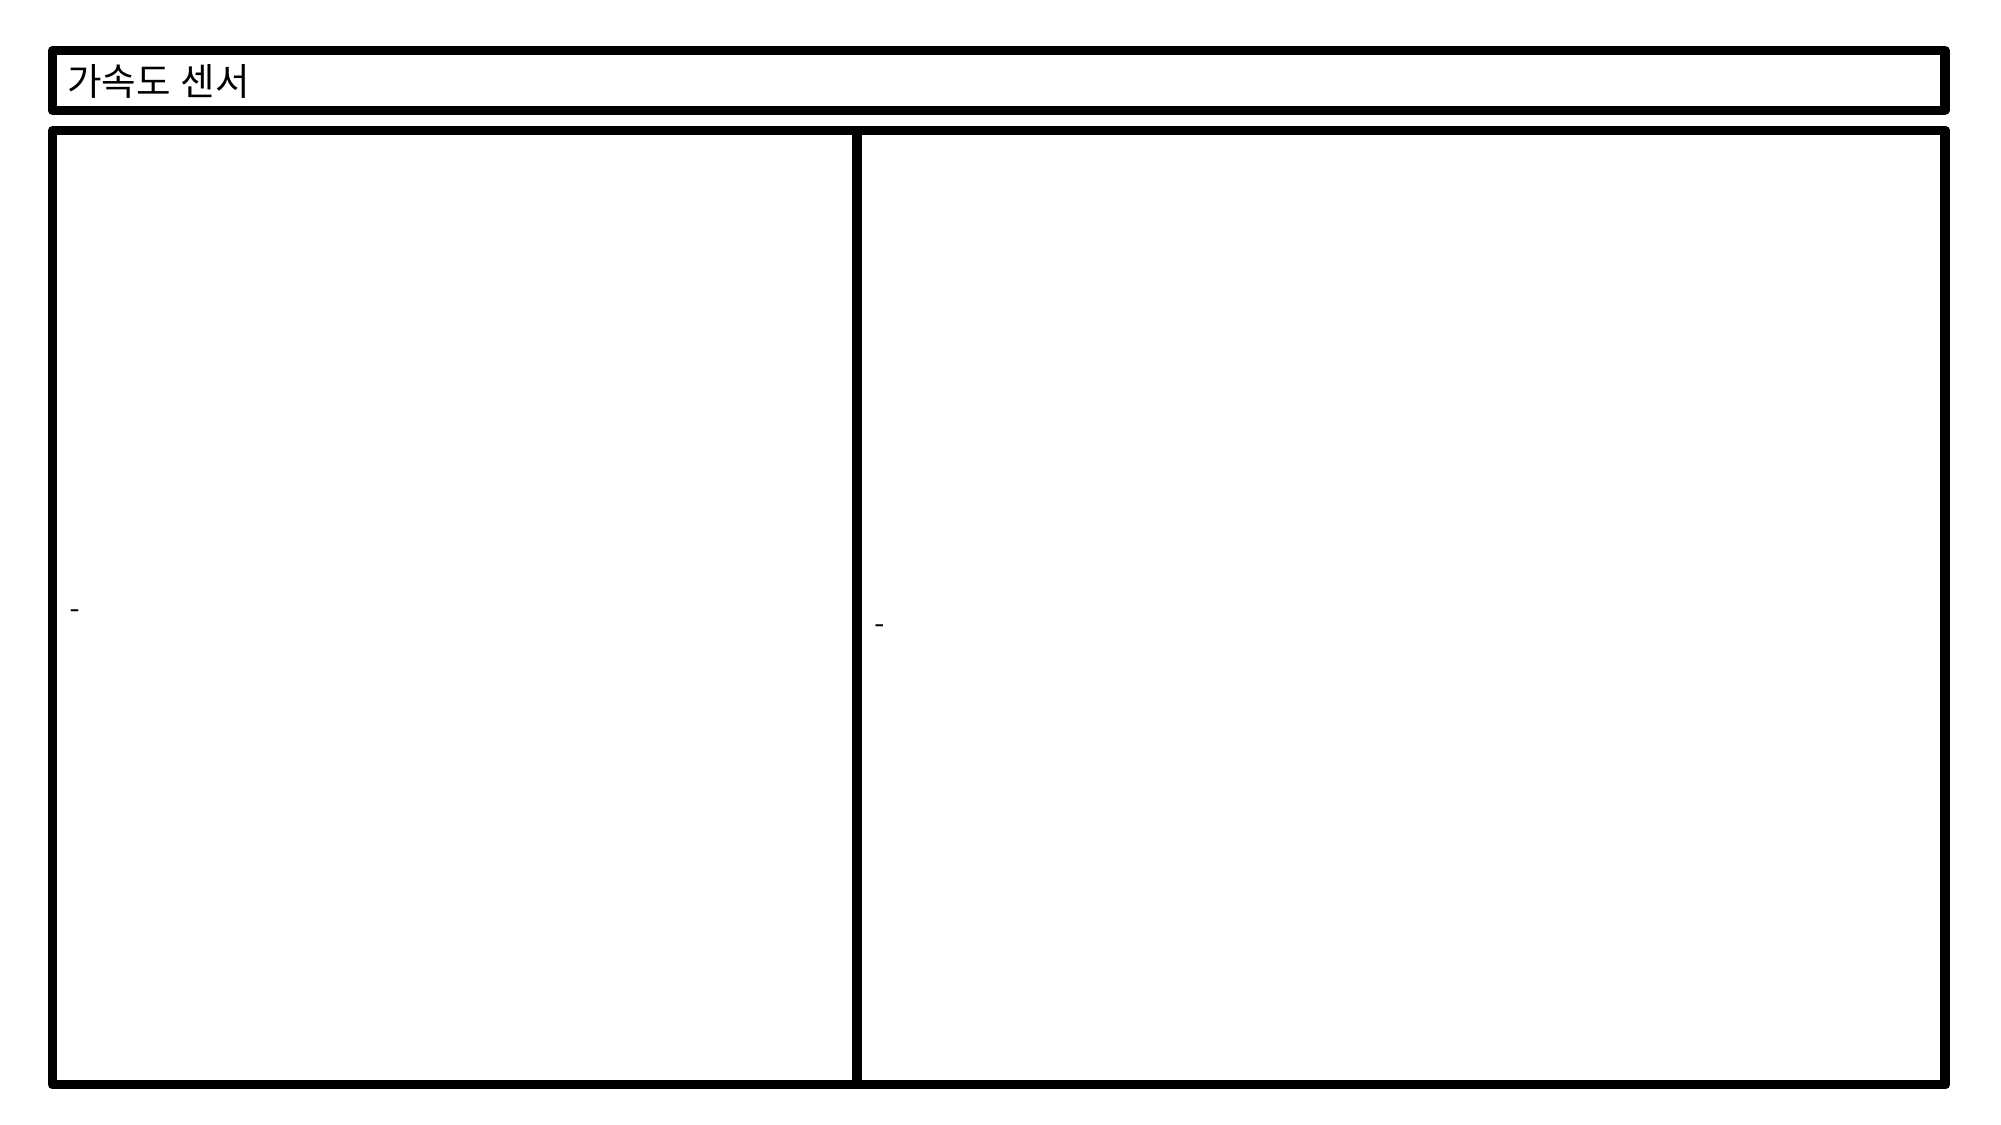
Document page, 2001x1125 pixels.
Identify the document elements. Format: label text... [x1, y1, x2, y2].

text_box - [52, 130, 857, 1085]
text_box - [857, 130, 1946, 1085]
text_box 가속도 센서 [52, 50, 1946, 111]
